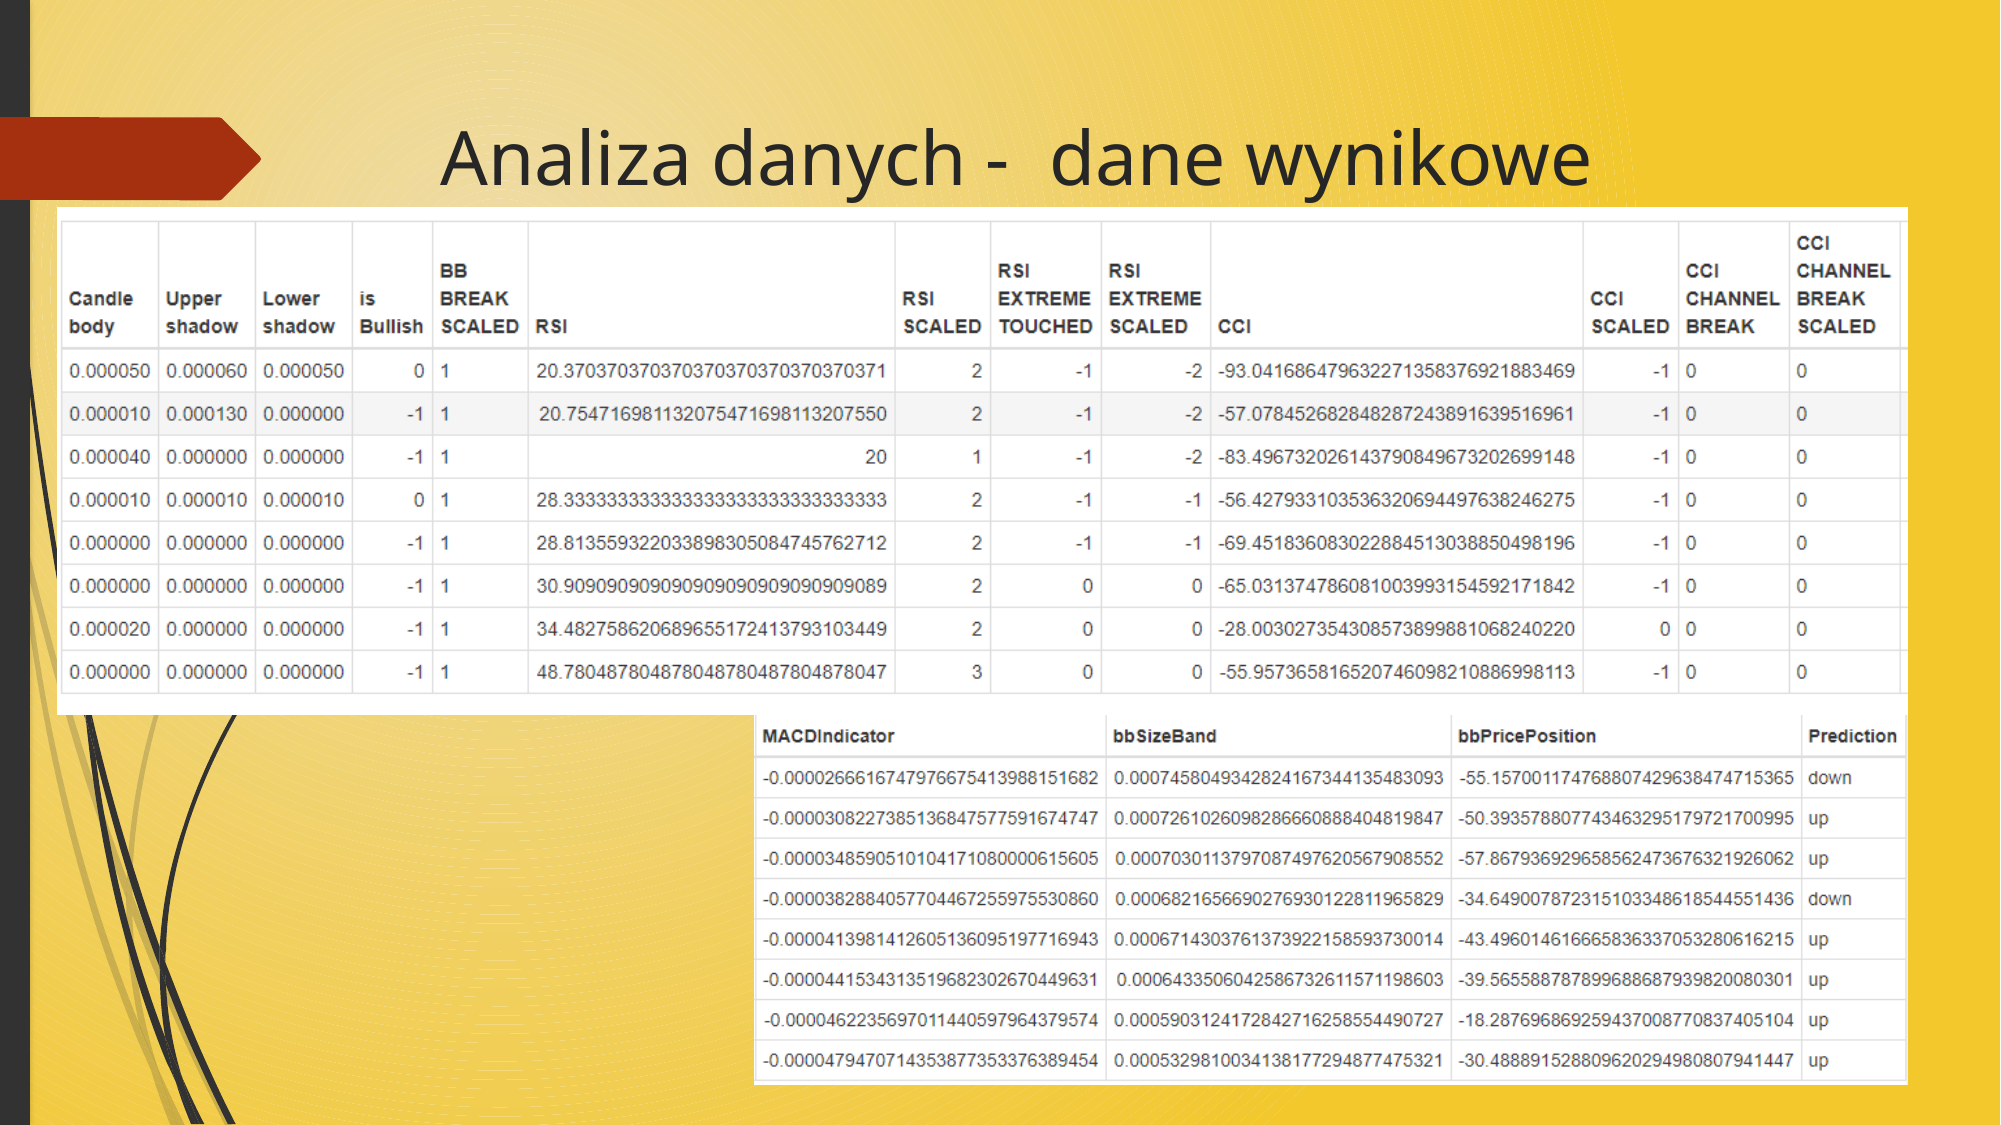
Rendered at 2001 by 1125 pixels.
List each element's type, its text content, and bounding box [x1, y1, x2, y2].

title Analiza danych - dane wynikowe [425, 102, 1888, 207]
picture [57, 207, 1909, 1086]
